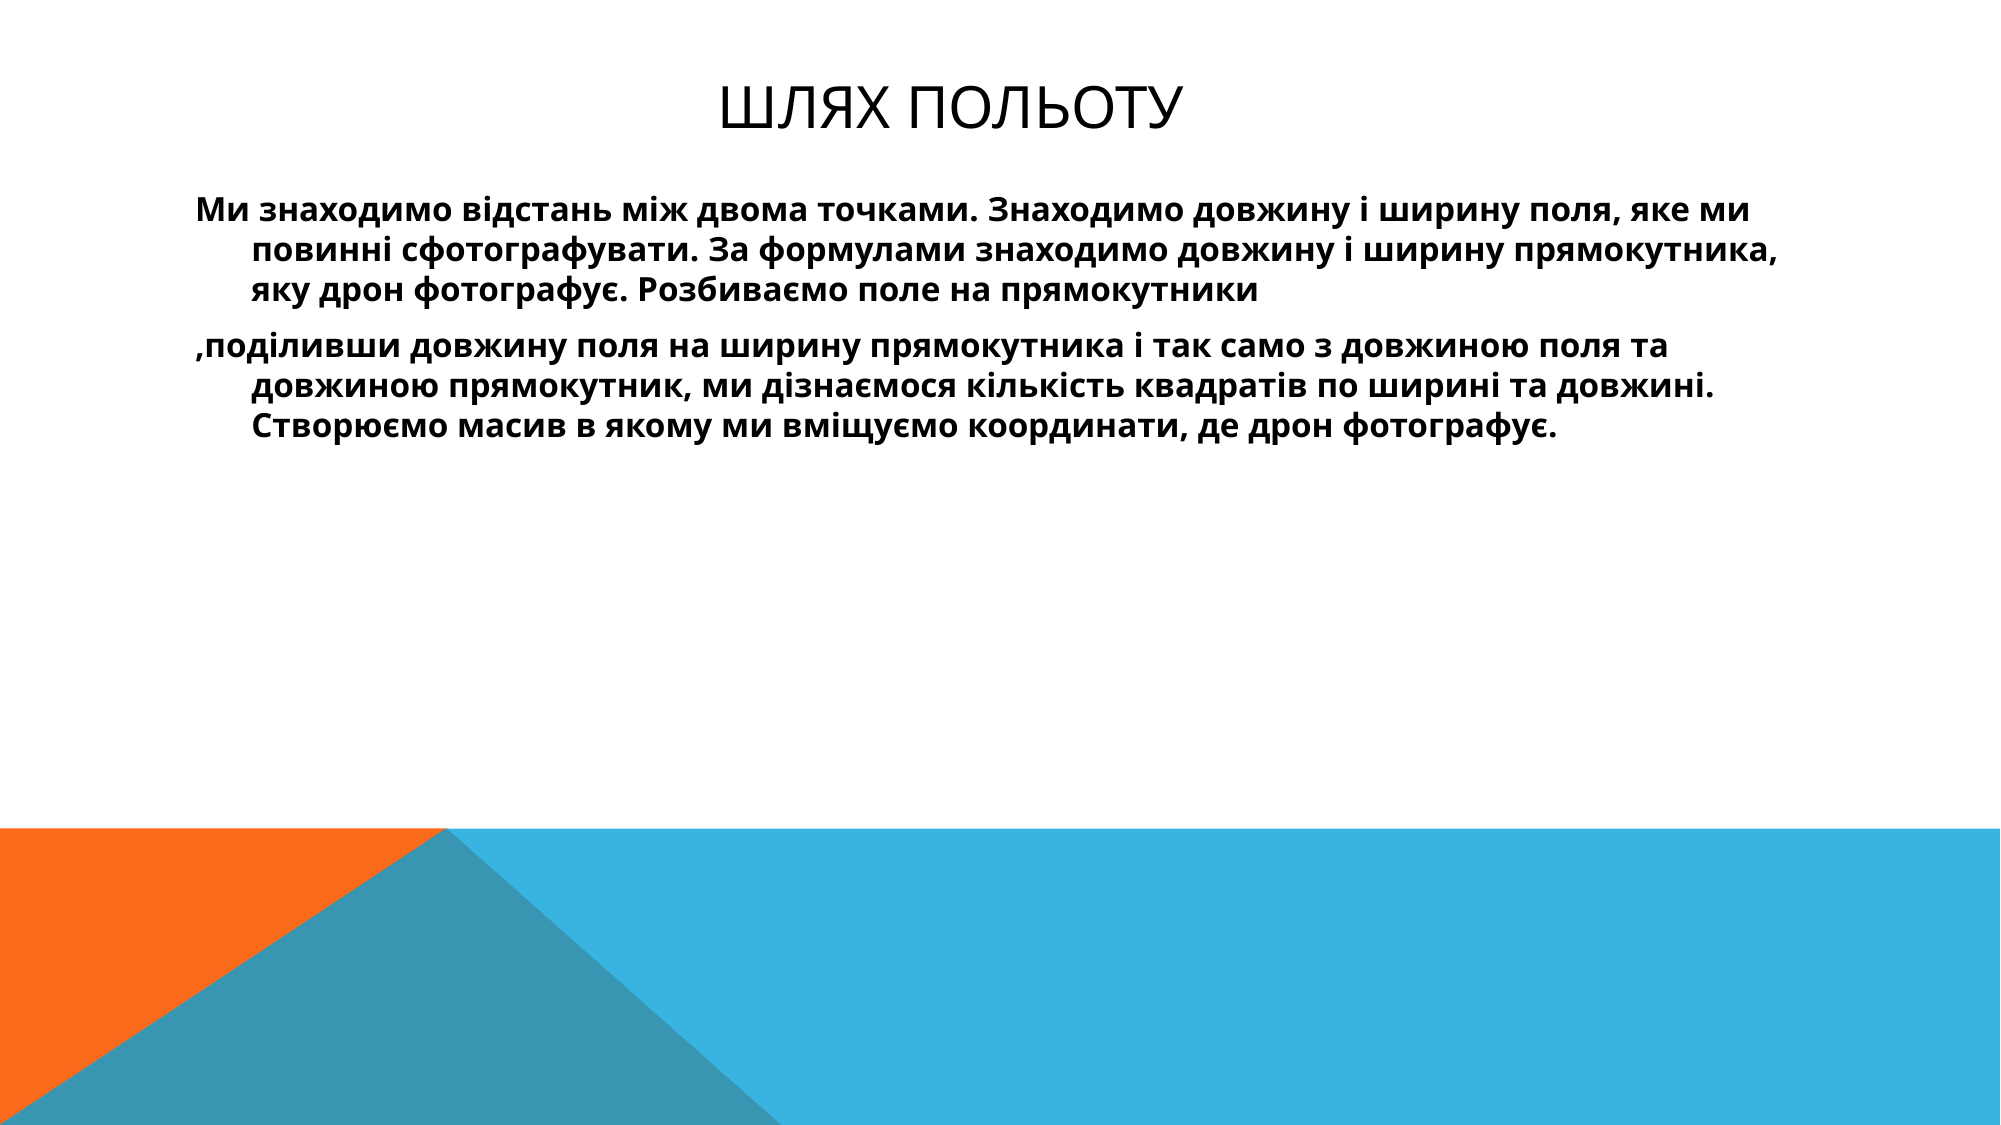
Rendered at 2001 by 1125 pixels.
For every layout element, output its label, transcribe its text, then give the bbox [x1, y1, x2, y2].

title шлях польоту [180, 60, 1825, 150]
list Ми знаходимо відстань між двома точками. Знаходимо довжину і ширину поля, яке ми повинні сфотографувати. За формулами знаходимо довжину і ширину прямокутника, яку дрон фотографує. Розбиваємо поле на прямокутники ,поділивши довжину поля на ширину прямокутника і так само з довжиною поля та довжиною прямокутник, ми дізнаємося кількість квадратів по ширині та довжині. Створюємо масив в якому ми вміщуємо координати, де дрон фотографує. [180, 180, 1825, 768]
